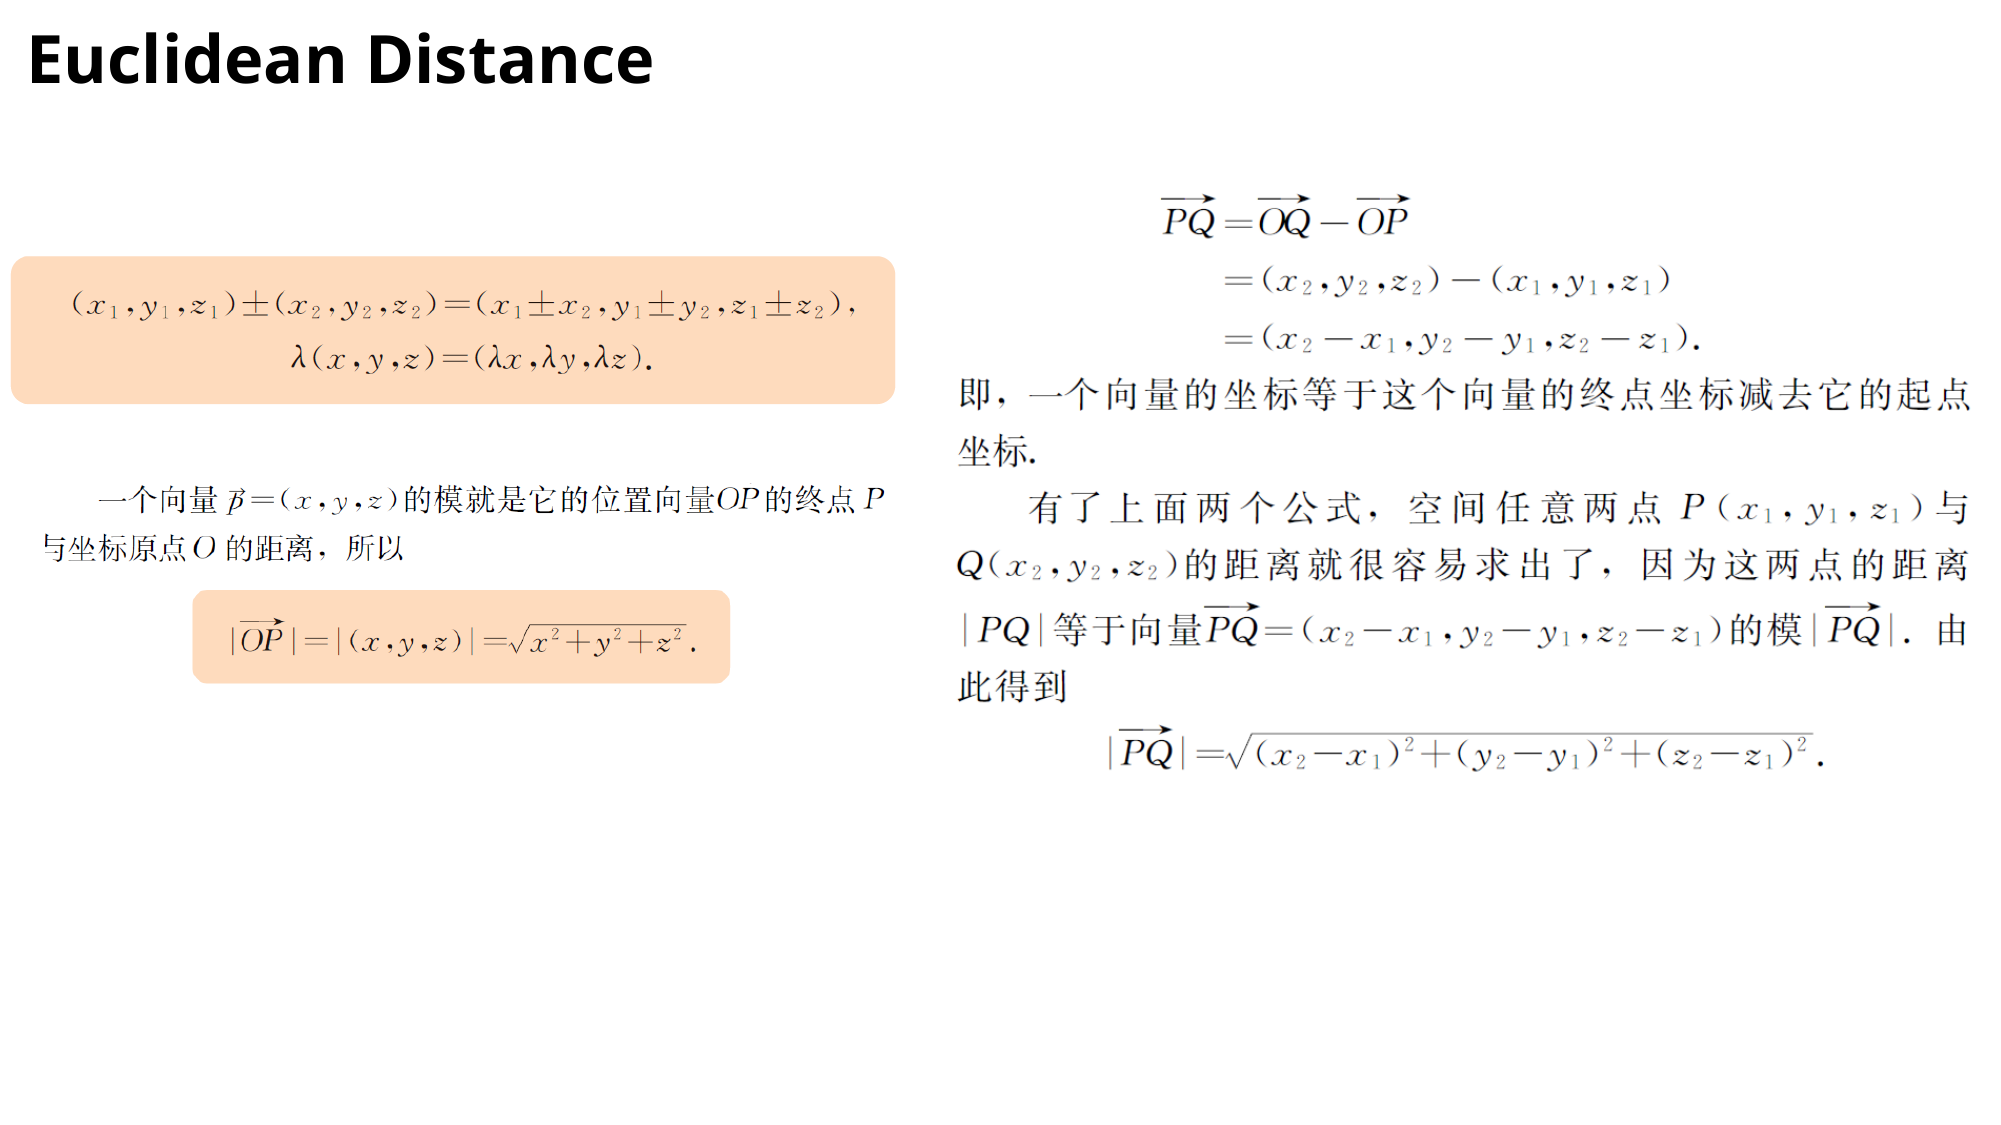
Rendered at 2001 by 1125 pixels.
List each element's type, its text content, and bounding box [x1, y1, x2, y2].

title Euclidean Distance [11, 0, 1500, 106]
picture [0, 187, 1987, 780]
